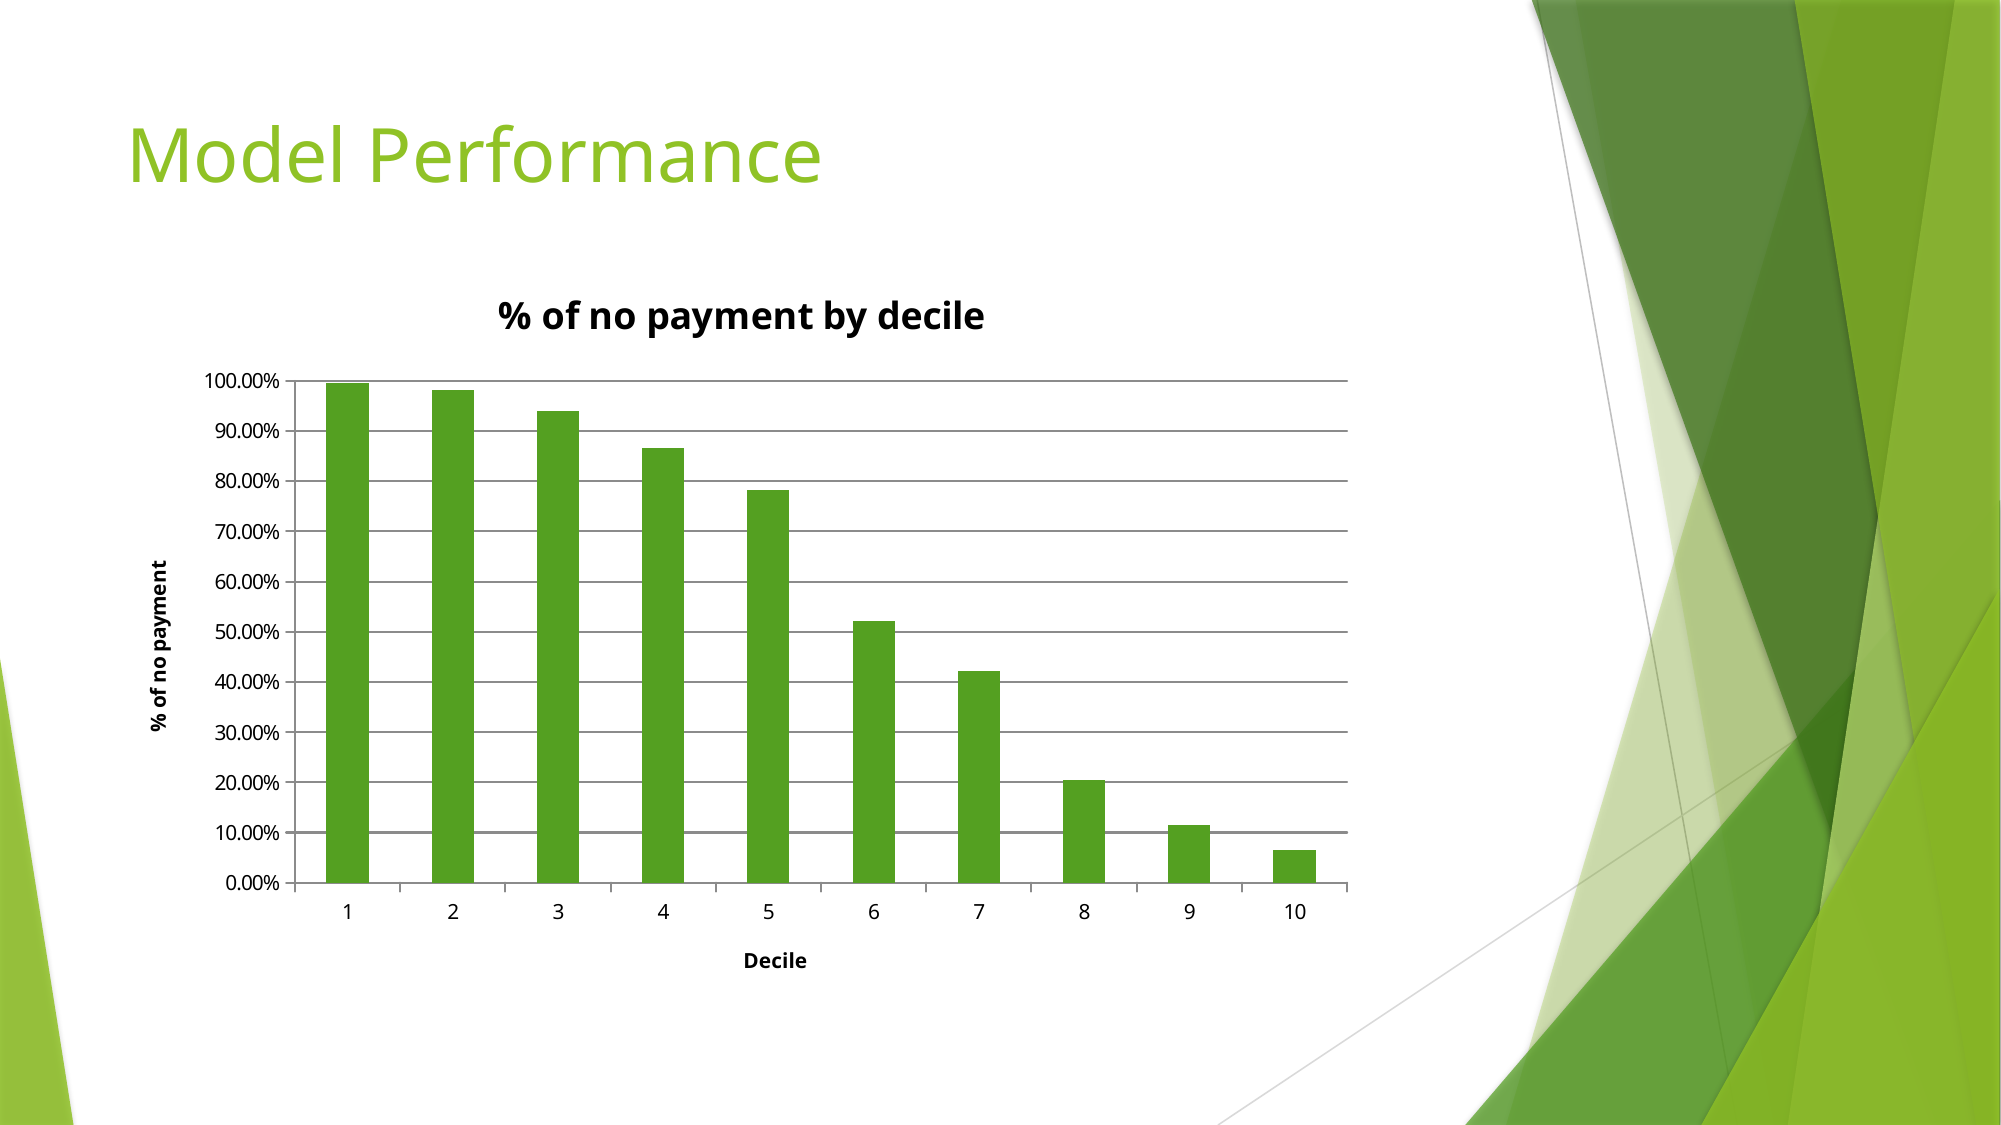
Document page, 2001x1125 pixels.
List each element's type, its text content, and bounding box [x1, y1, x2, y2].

chart [110, 254, 1373, 1007]
title Model Performance [111, 99, 1522, 317]
